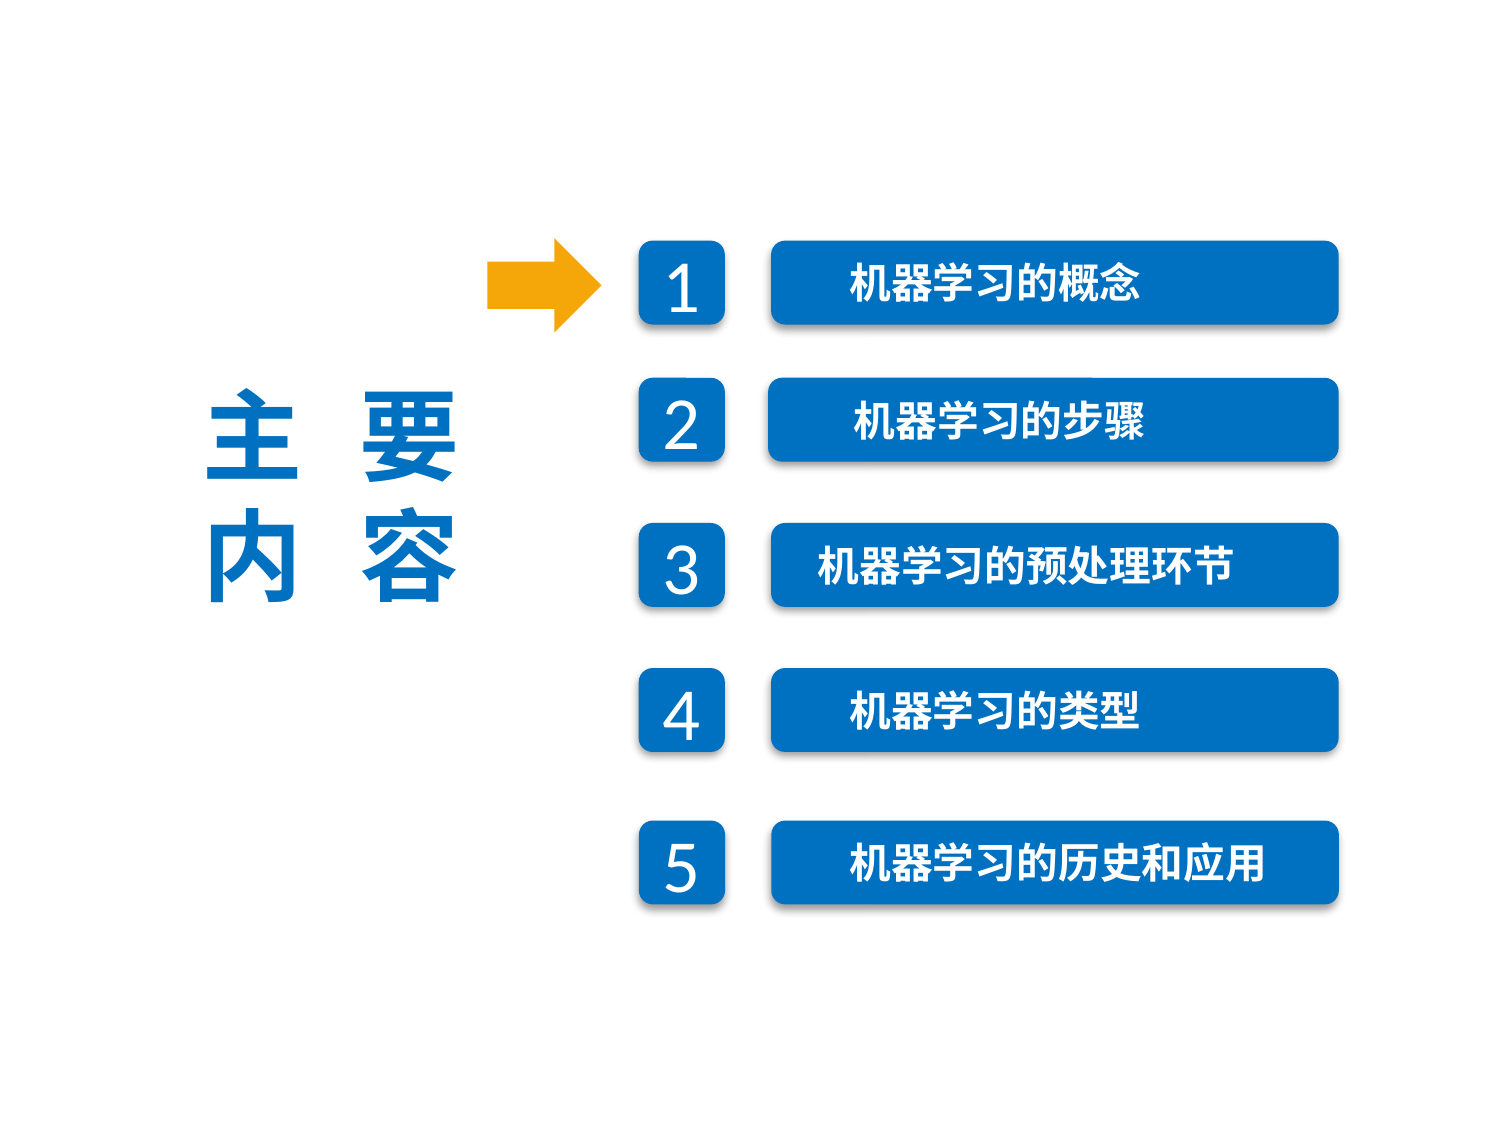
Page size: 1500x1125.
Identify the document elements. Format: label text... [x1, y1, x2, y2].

text_box 5 [636, 818, 728, 907]
text_box 主 要 内 容 [50, 364, 612, 624]
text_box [770, 522, 1339, 608]
text_box 4 [636, 665, 727, 755]
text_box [770, 240, 1339, 325]
text_box 1 [636, 238, 727, 327]
text_box 3 [636, 520, 727, 609]
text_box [770, 667, 1339, 753]
text_box 2 [636, 375, 727, 464]
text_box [771, 820, 1340, 905]
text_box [767, 377, 1393, 462]
text_box [485, 236, 604, 335]
